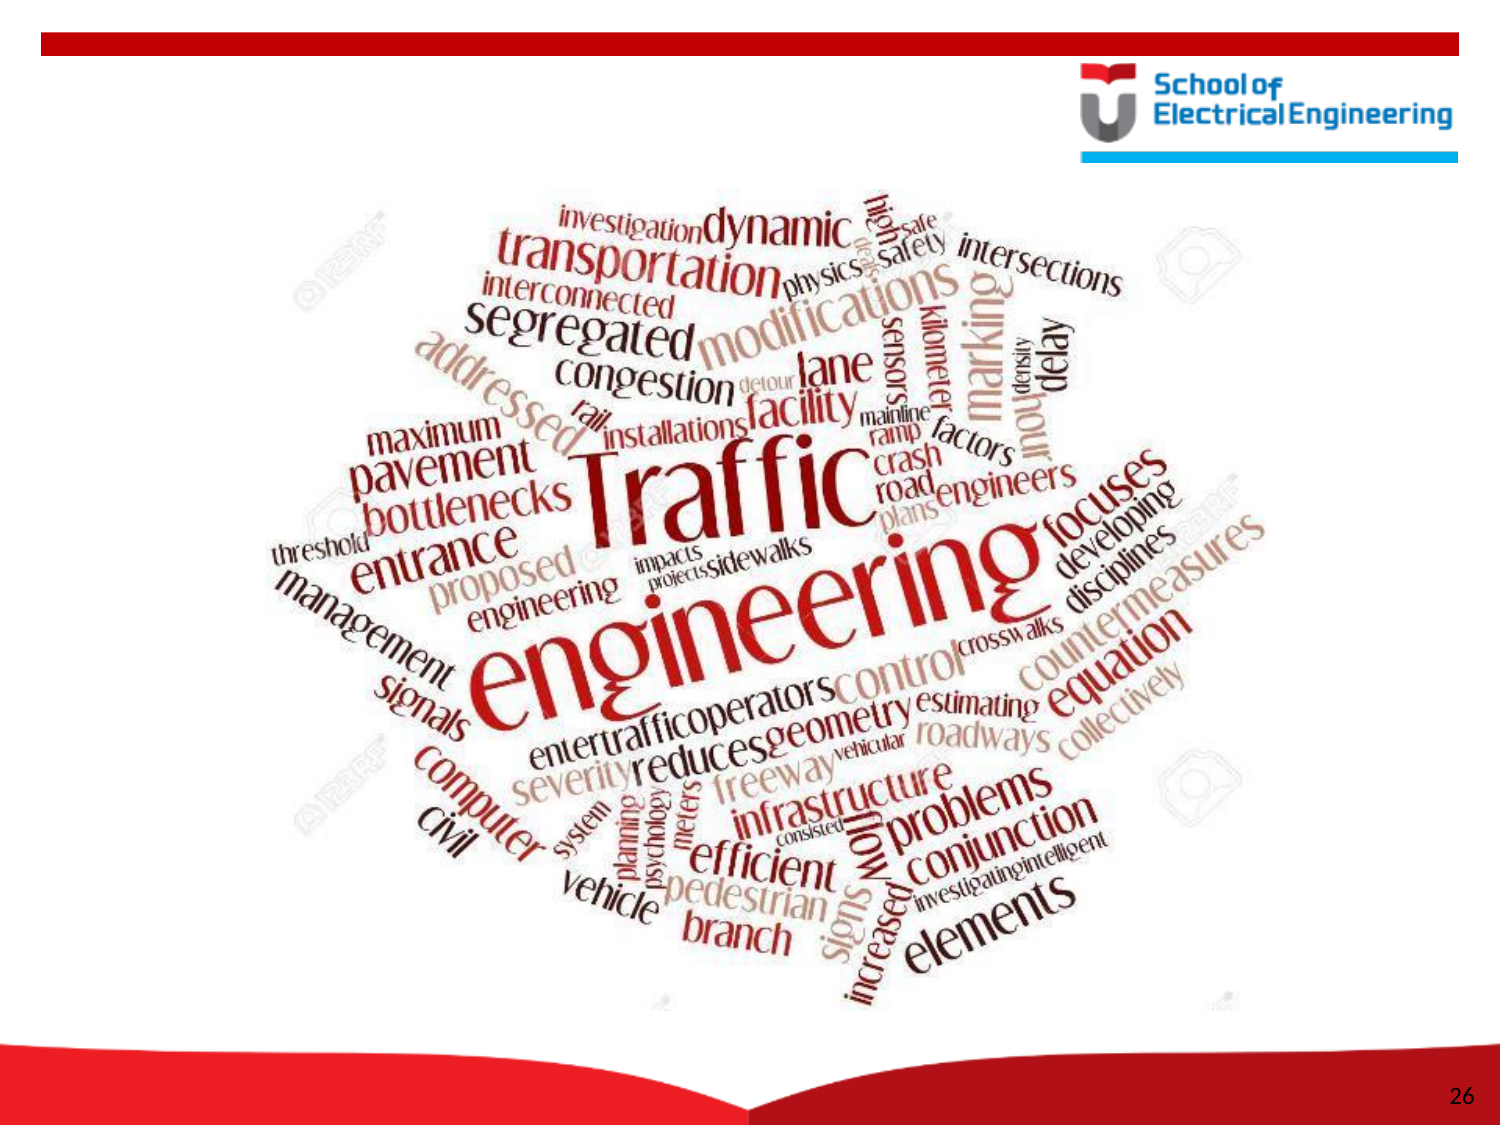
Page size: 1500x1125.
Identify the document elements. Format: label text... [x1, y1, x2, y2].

slide_number 26 [1139, 1065, 1490, 1125]
picture [0, 1036, 1500, 1125]
picture [265, 184, 1270, 1024]
picture [1073, 63, 1458, 163]
